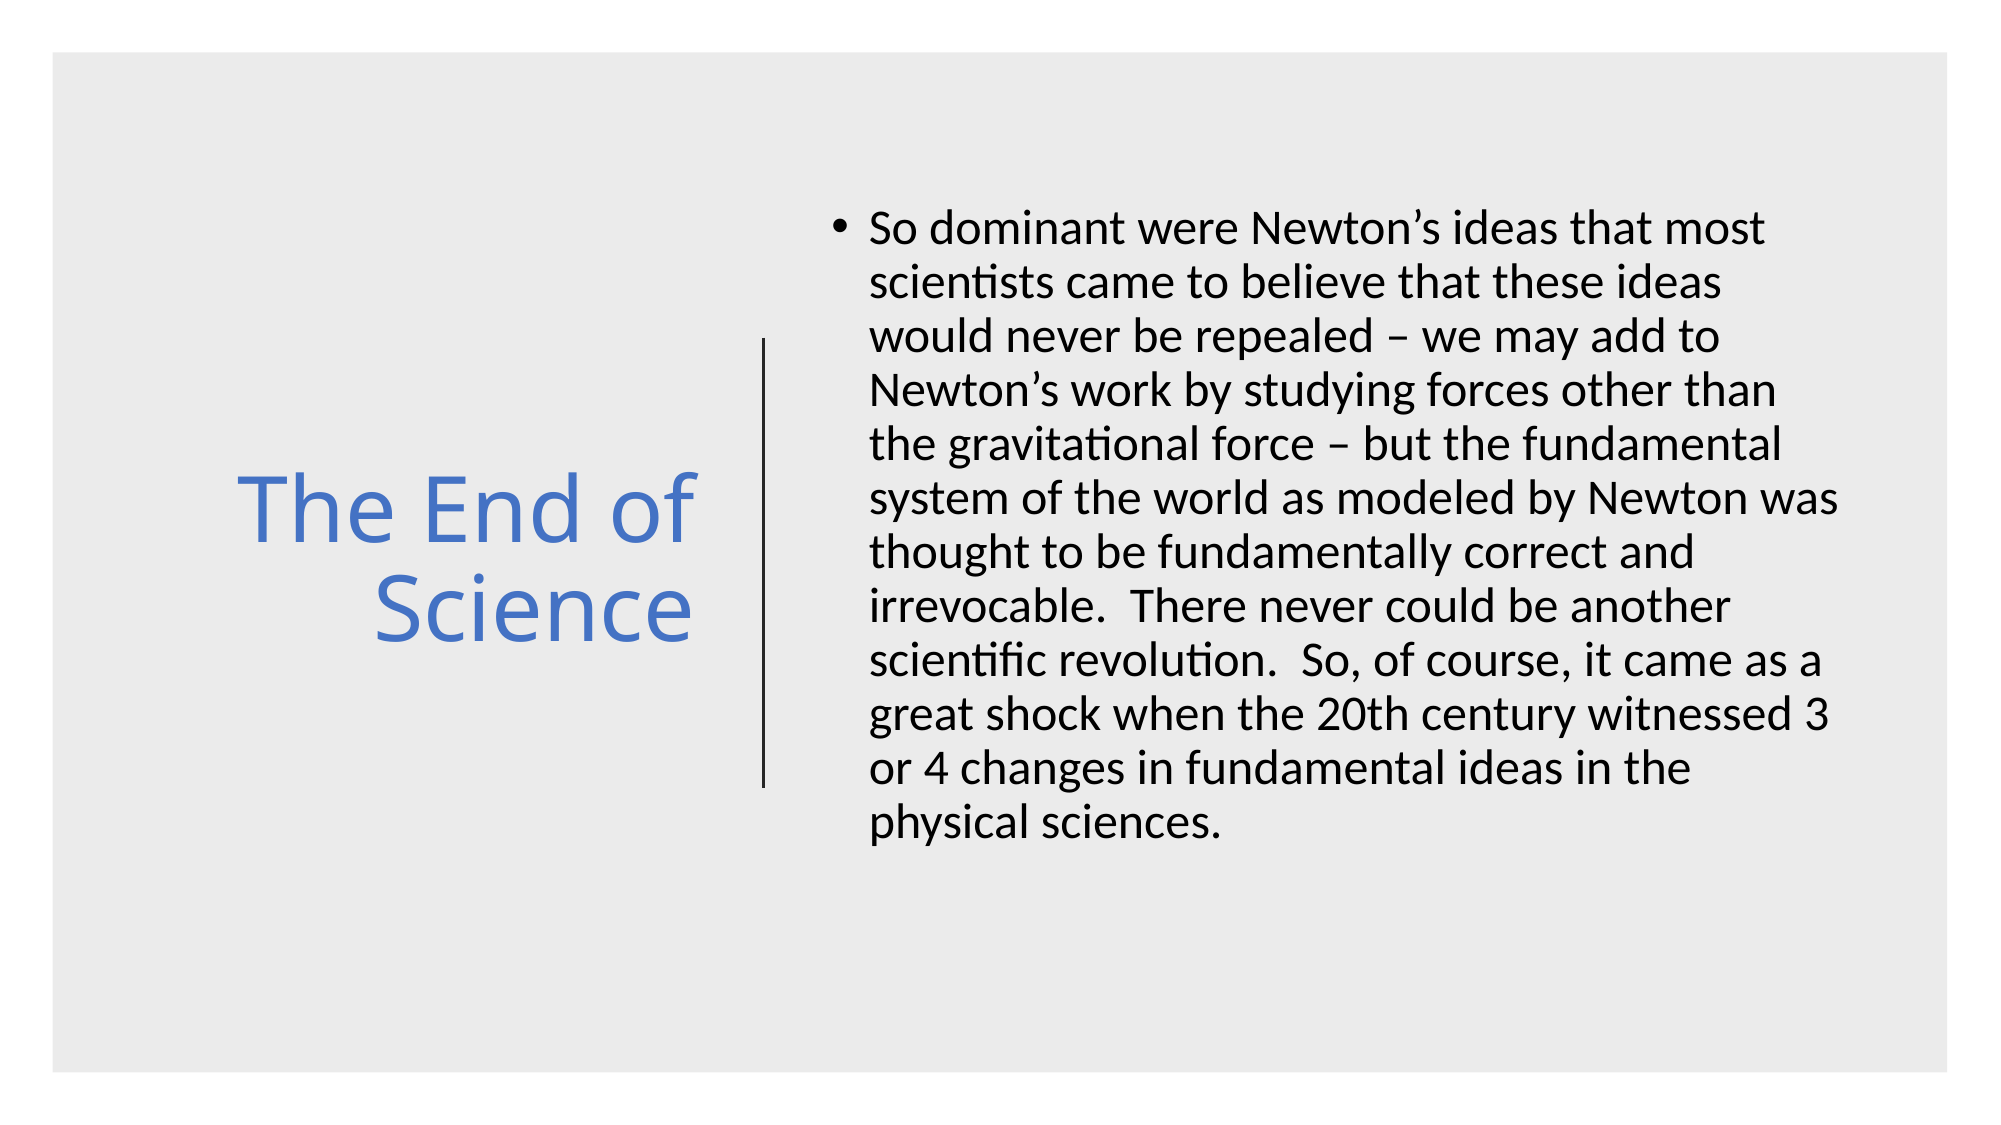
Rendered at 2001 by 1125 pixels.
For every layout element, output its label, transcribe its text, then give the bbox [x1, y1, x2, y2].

title The End of Science [137, 158, 711, 967]
text_box [52, 51, 1948, 1073]
list So dominant were Newton’s ideas that most scientists came to believe that these ideas would never be repealed – we may add to Newton’s work by studying forces other than the gravitational force – but the fundamental system of the world as modeled by Newton was thought to be fundamentally correct and irrevocable. There never could be another scientific revolution. So, of course, it came as a great shock when the 20th century witnessed 3 or 4 changes in fundamental ideas in the physical sciences. [816, 158, 1863, 967]
